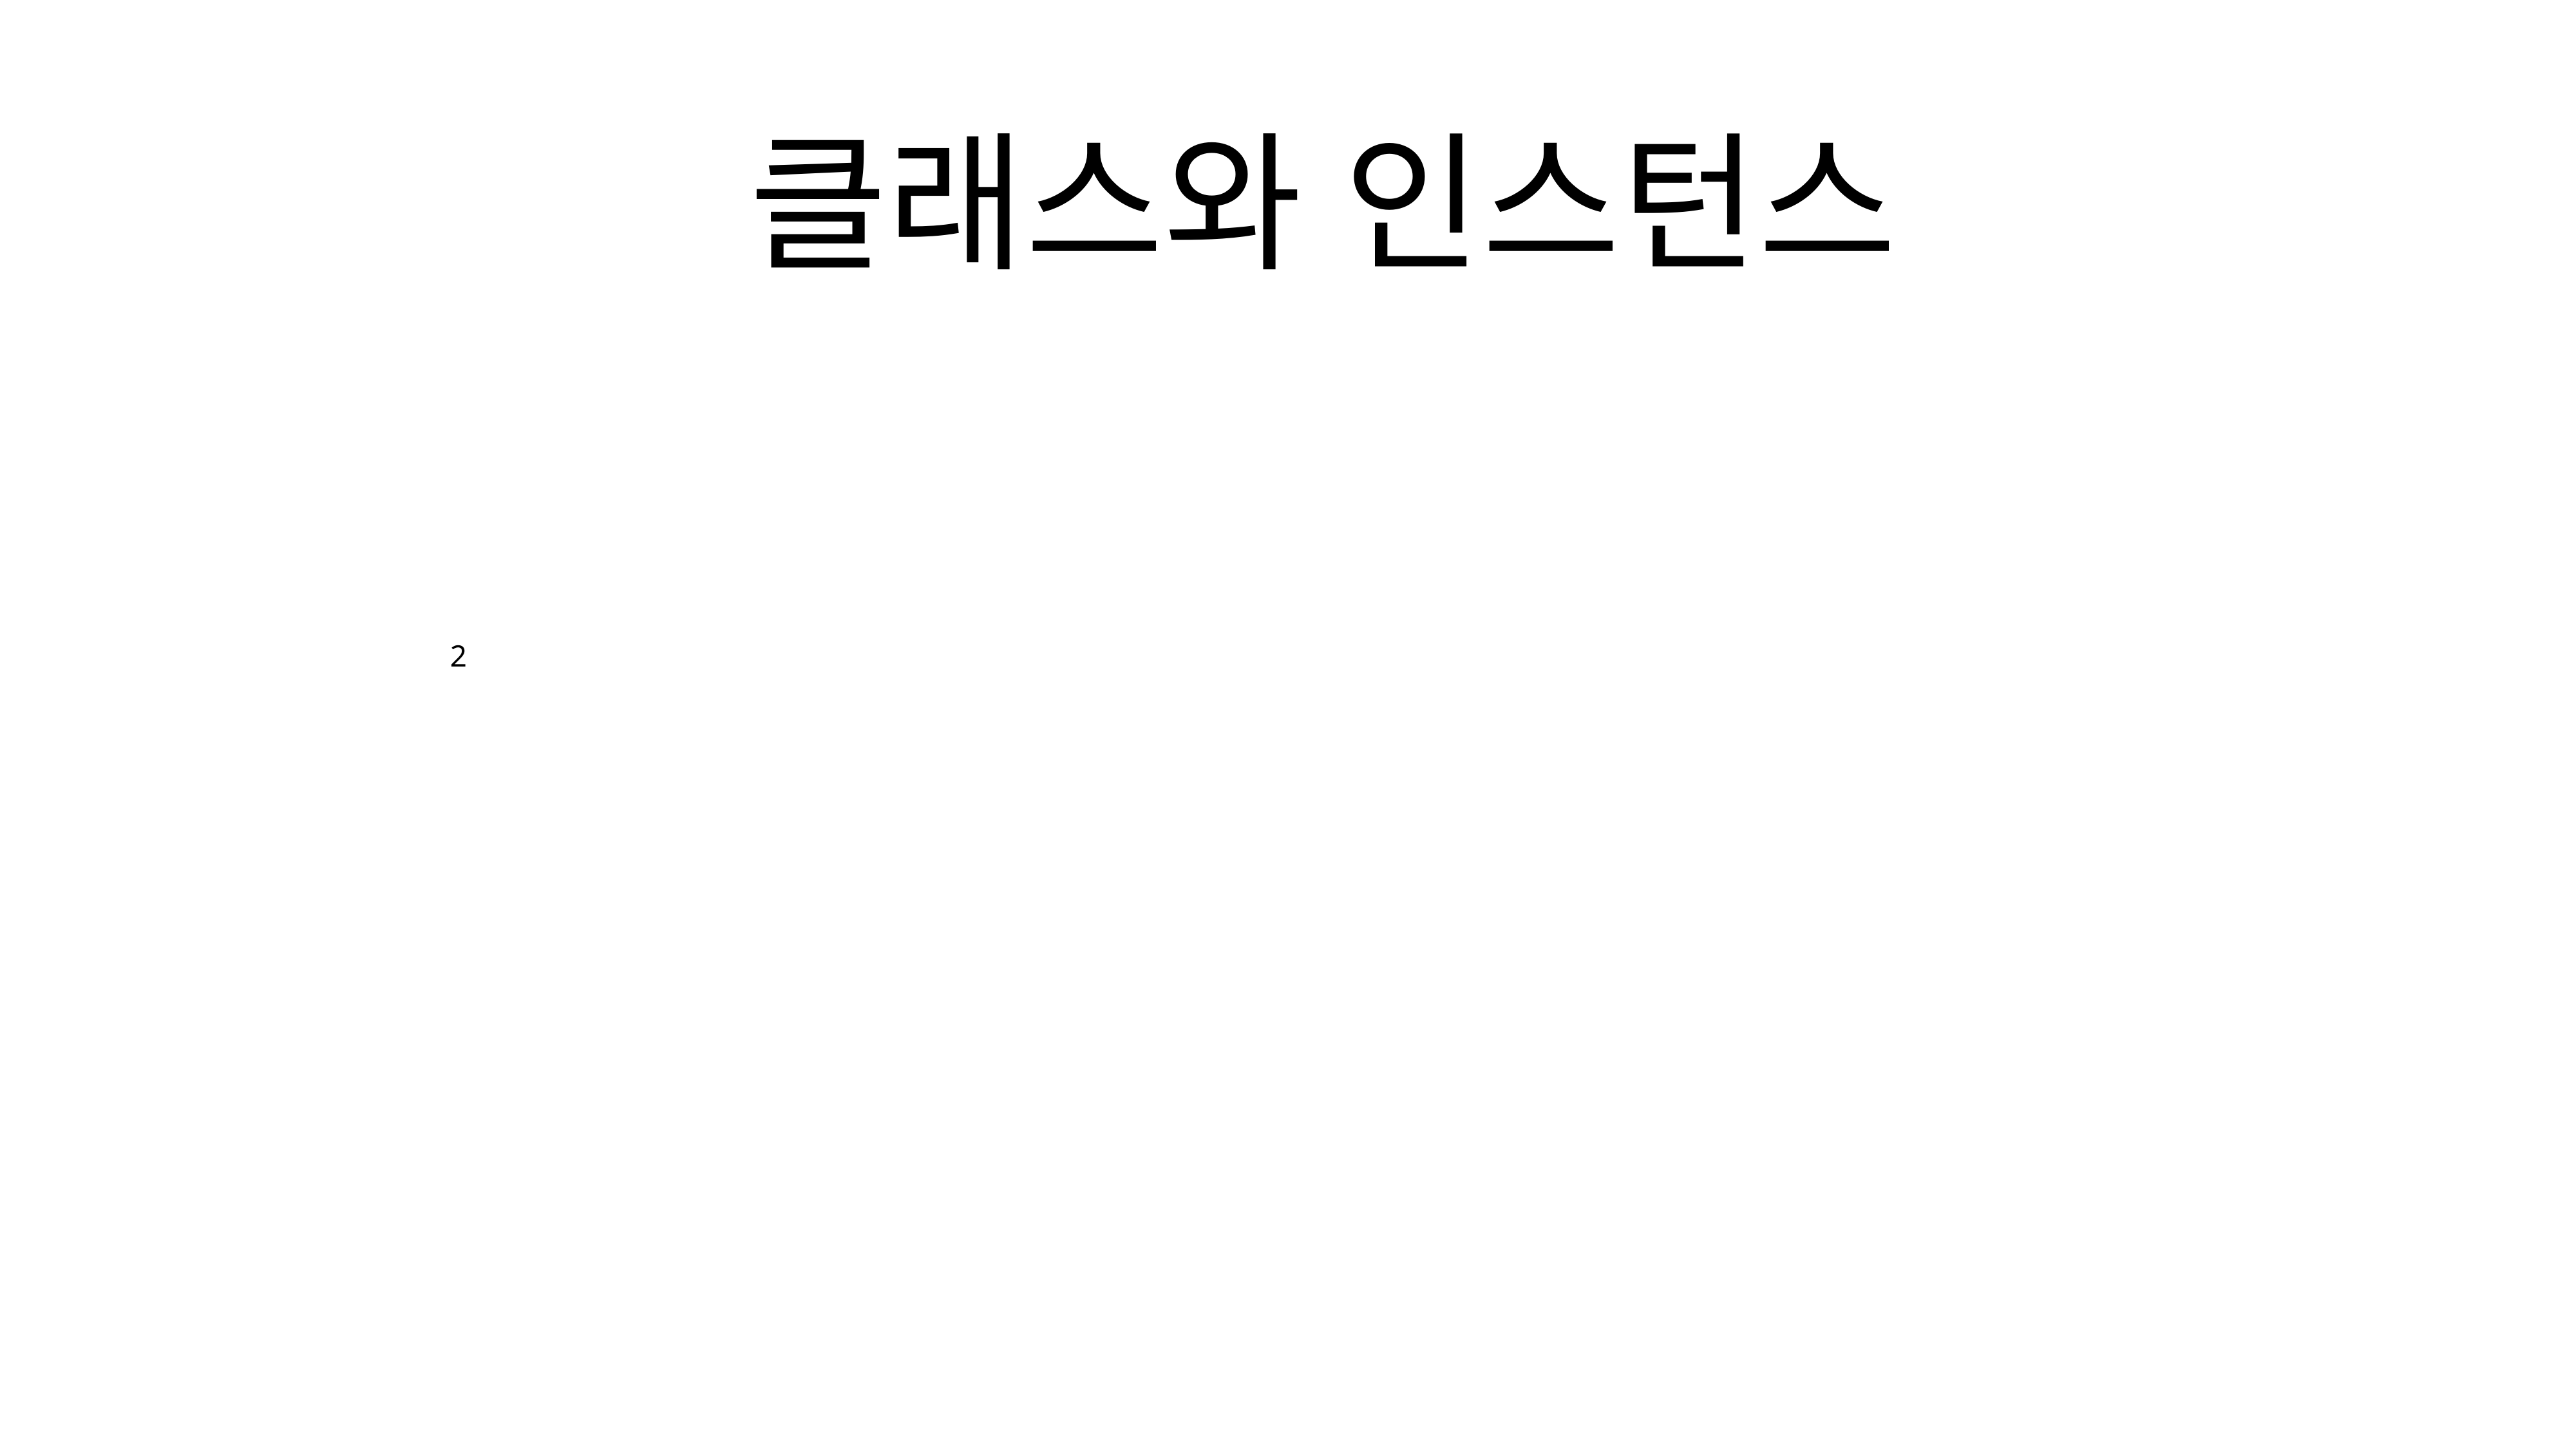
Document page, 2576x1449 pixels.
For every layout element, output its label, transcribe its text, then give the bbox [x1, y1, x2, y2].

title 클래스와 인스턴스 [463, 37, 2113, 359]
slide_number 2 [442, 629, 475, 681]
